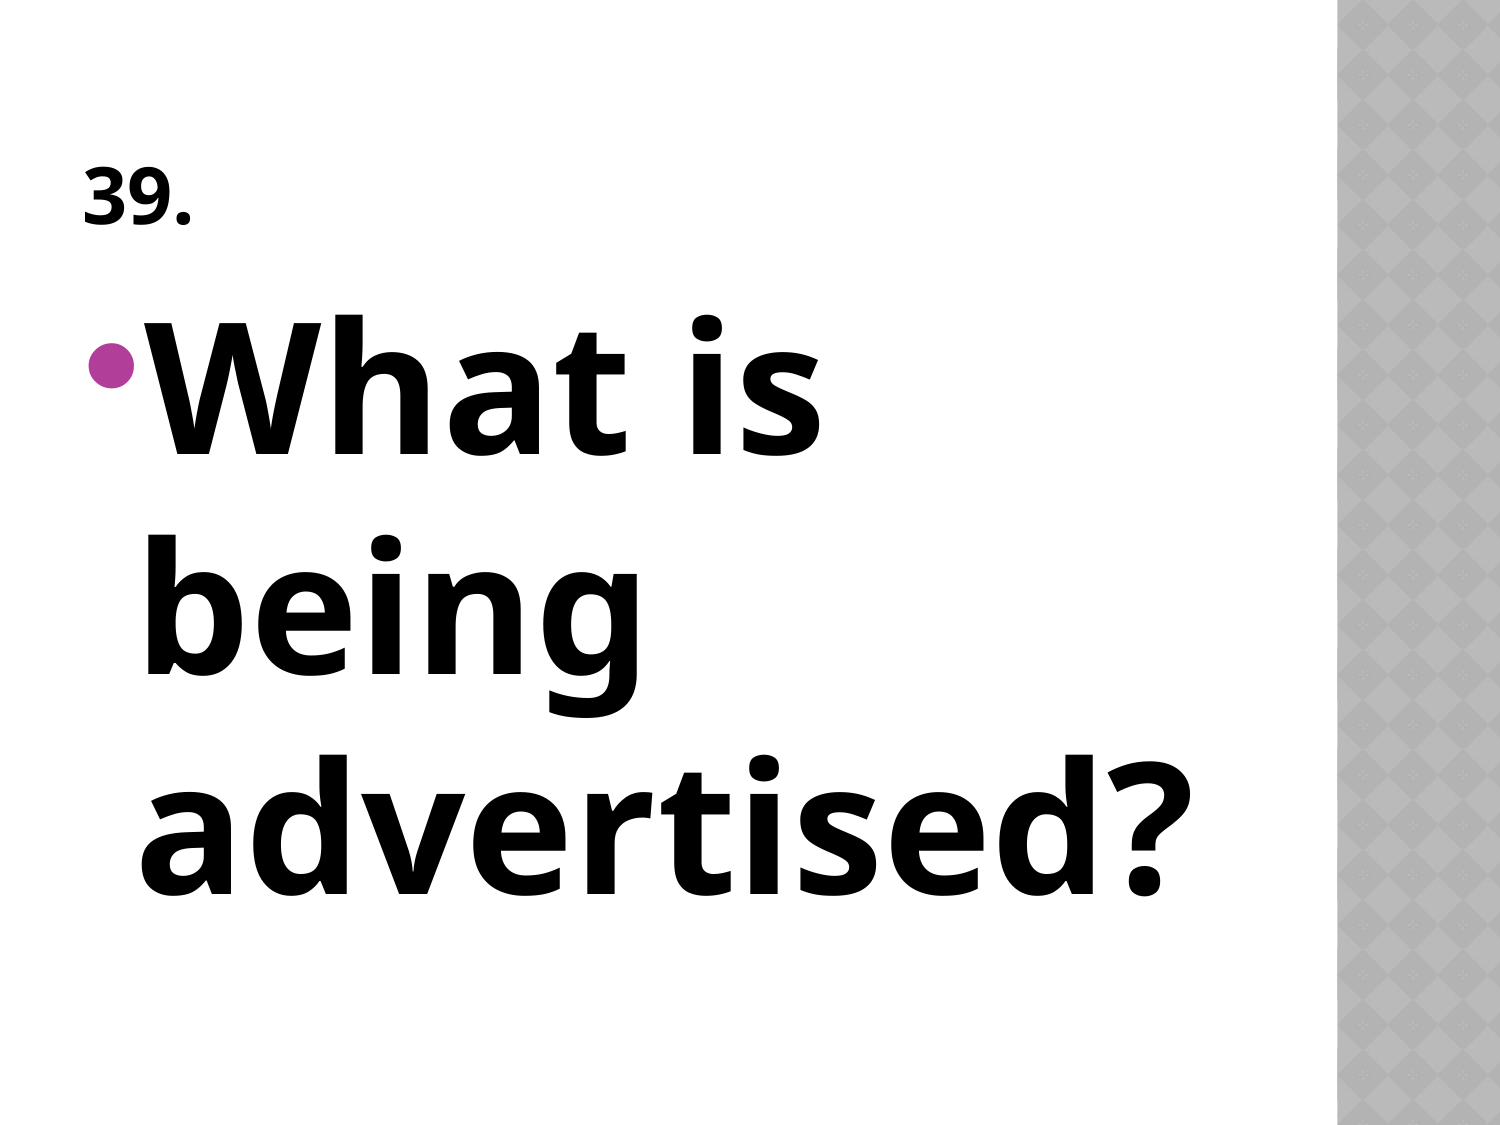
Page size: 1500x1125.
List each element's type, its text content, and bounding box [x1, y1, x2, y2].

title 39. [75, 52, 1263, 240]
list What is being advertised? [75, 264, 1263, 1059]
